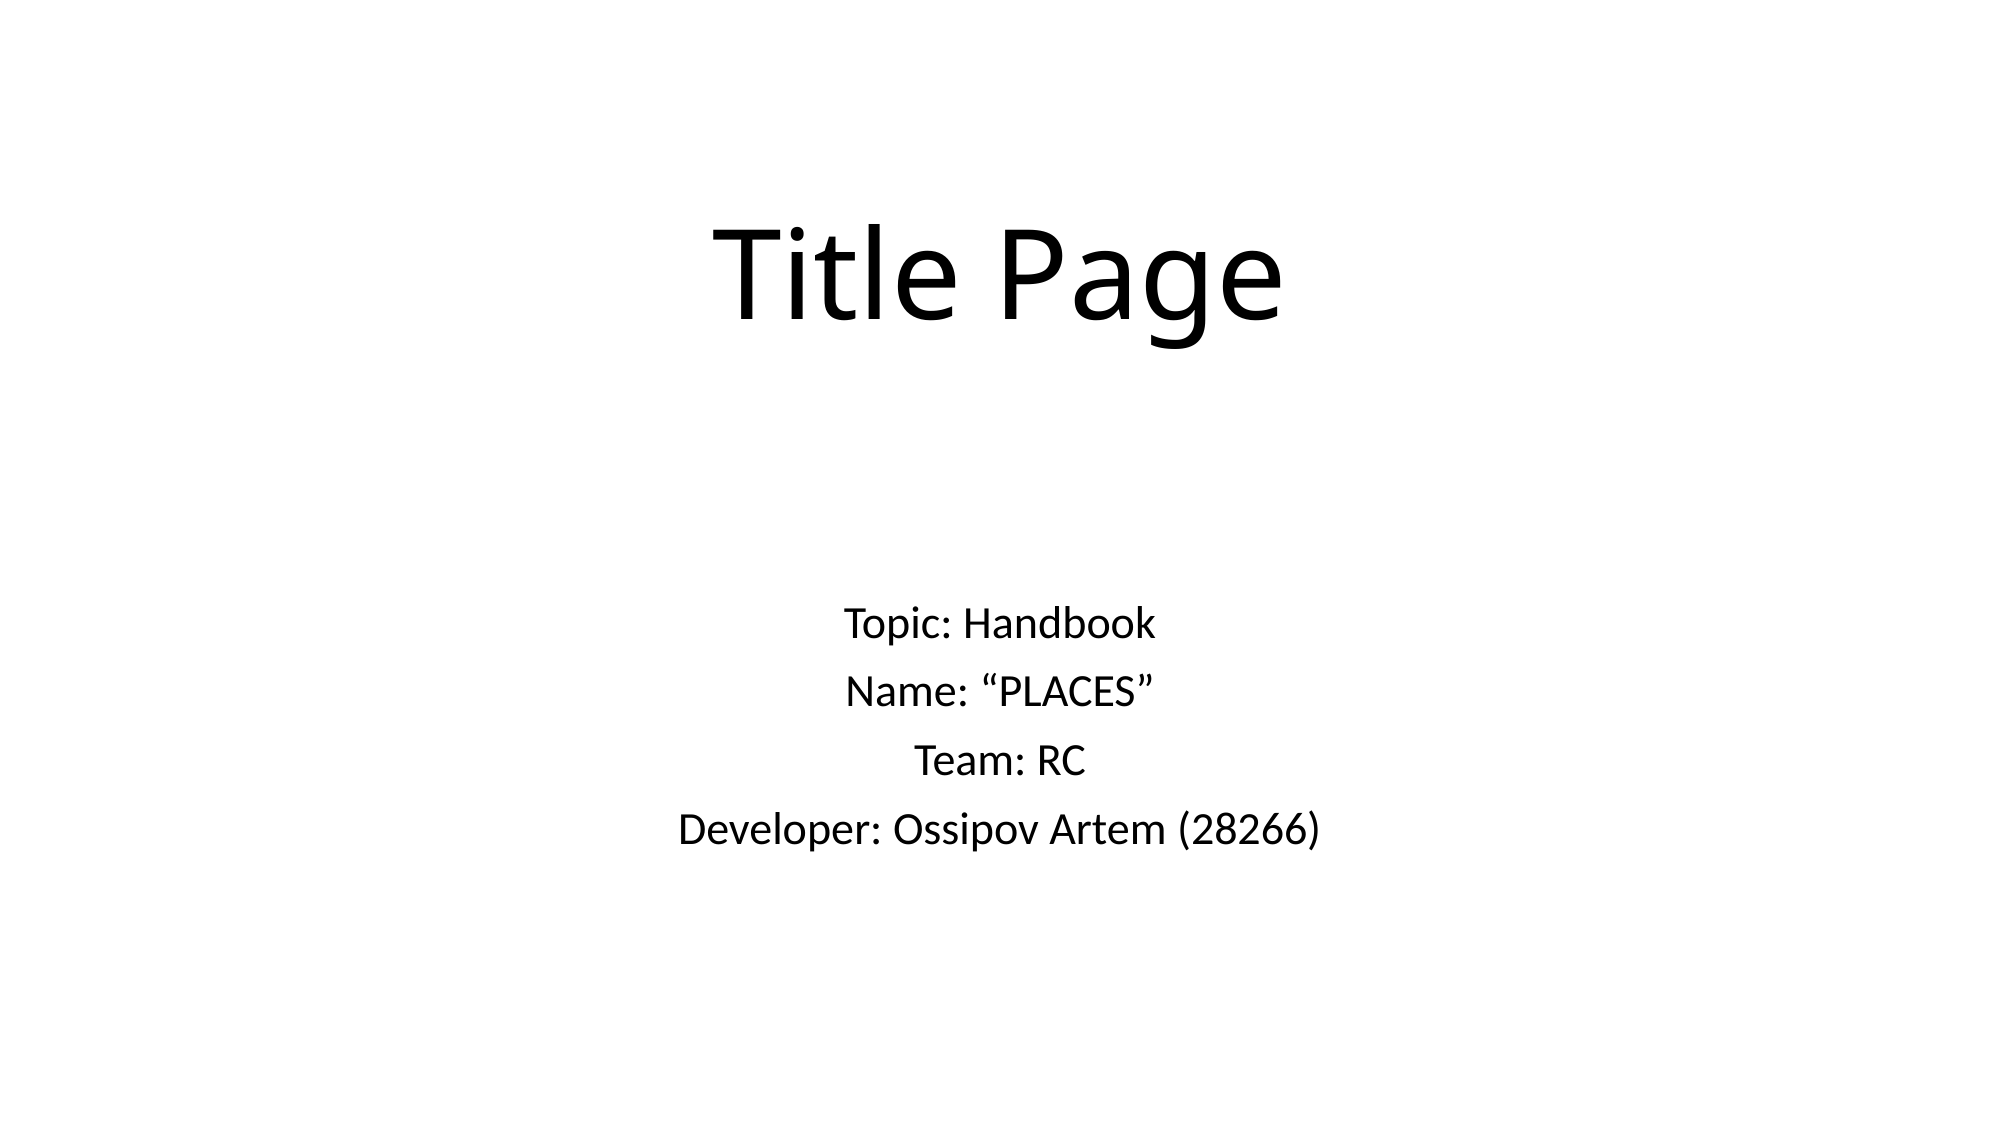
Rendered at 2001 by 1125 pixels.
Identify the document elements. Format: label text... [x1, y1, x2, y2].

title Title Page [249, 131, 1750, 354]
subtitle Topic: Handbook Name: “PLACES” Team: RC Developer: Ossipov Artem (28266) [249, 590, 1750, 863]
